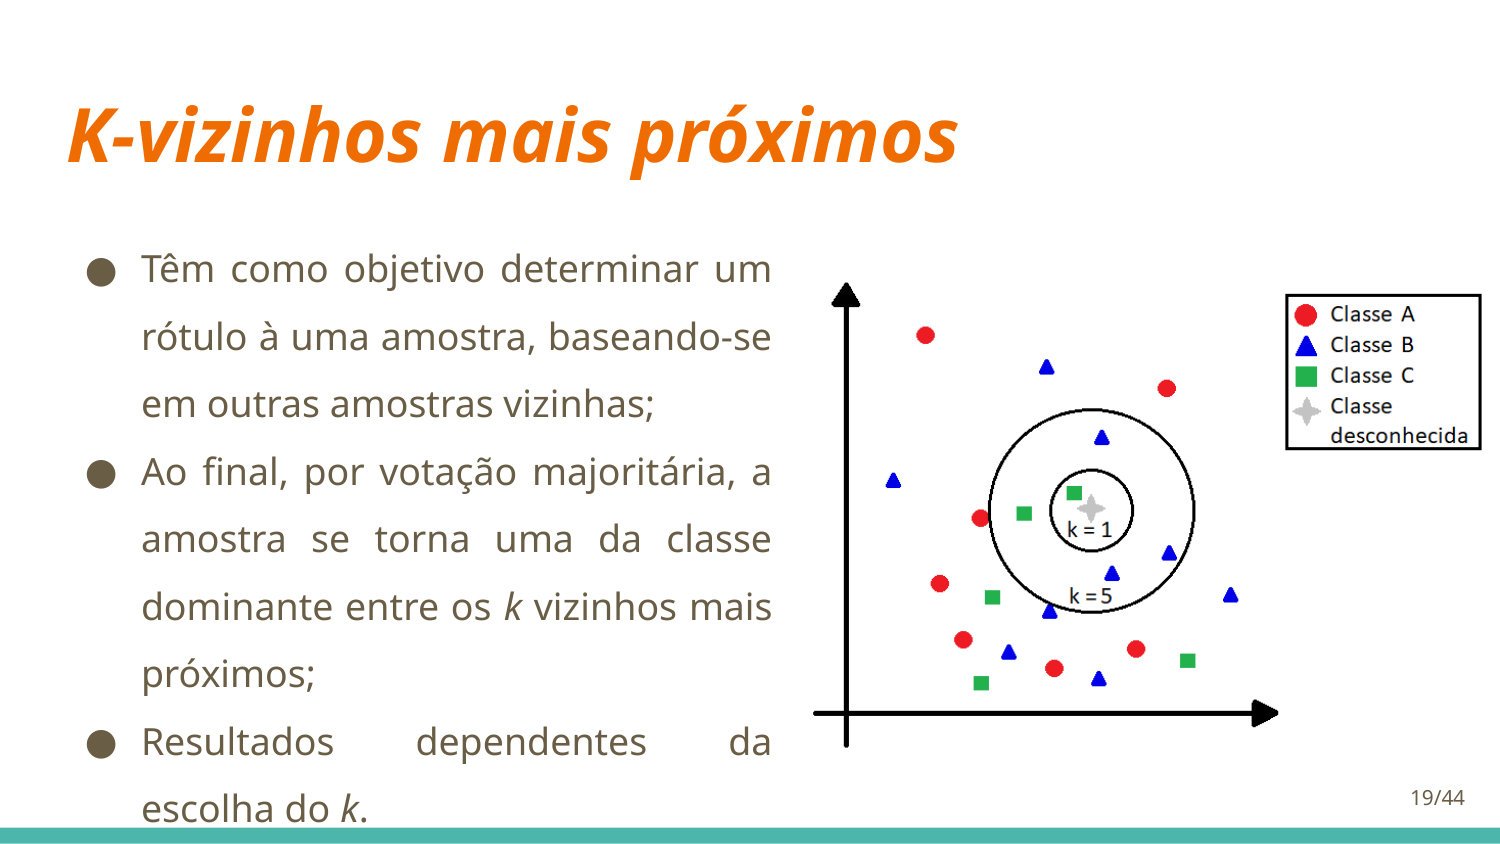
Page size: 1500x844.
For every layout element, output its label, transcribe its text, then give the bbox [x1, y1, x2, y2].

slide_number 19/44 [1389, 773, 1480, 830]
title K-vizinhos mais próximos [51, 72, 1449, 189]
picture [805, 254, 1500, 766]
list Têm como objetivo determinar um rótulo à uma amostra, baseando-se em outras amostras vizinhas; Ao final, por votação majoritária, a amostra se torna uma da classe dominante entre os k vizinhos mais próximos; Resultados dependentes da escolha do k. [51, 207, 788, 750]
